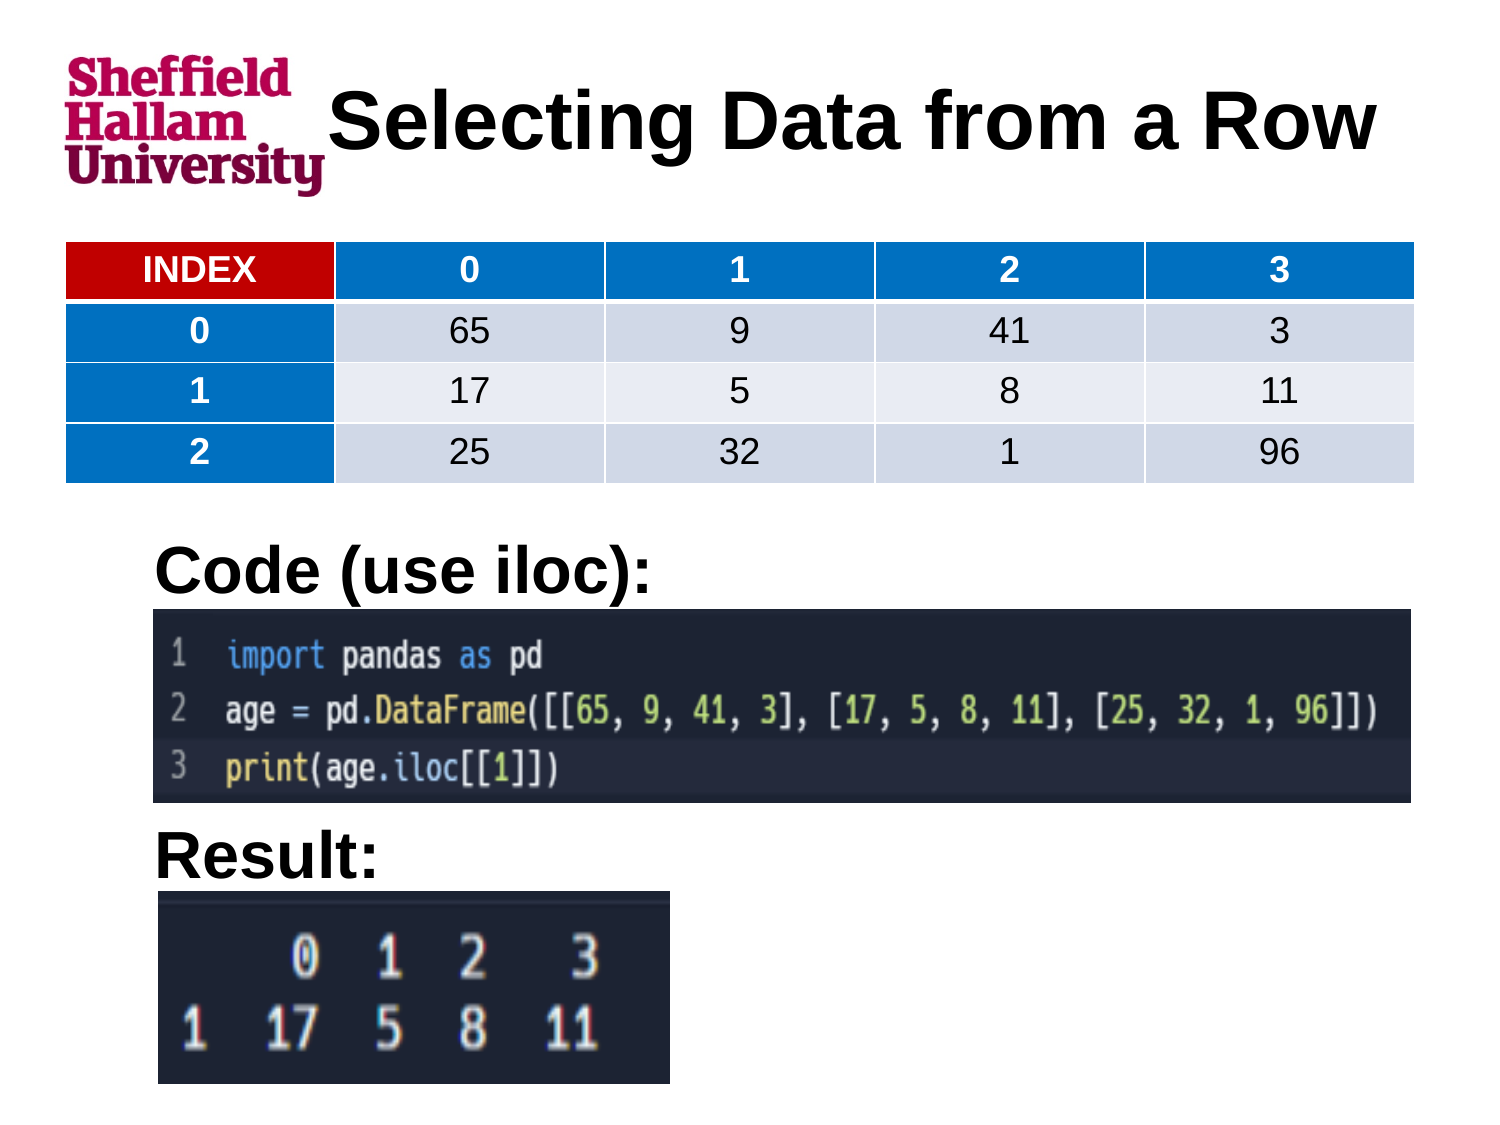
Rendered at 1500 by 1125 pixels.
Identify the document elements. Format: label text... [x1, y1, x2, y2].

picture [64, 54, 325, 197]
table_cell 8 [876, 363, 1144, 422]
table_cell 17 [336, 363, 604, 422]
table_cell 41 [876, 304, 1144, 362]
table_cell 1 [66, 363, 334, 422]
picture [158, 891, 671, 1085]
table_cell 96 [1146, 424, 1414, 483]
table_header 1 [606, 242, 874, 299]
table_cell 3 [1146, 304, 1414, 362]
table_header INDEX [66, 242, 334, 299]
table_cell 32 [606, 424, 874, 483]
table_cell 5 [606, 363, 874, 422]
text_box Code (use iloc): Result: [64, 199, 1425, 1125]
table_cell 1 [876, 424, 1144, 483]
table_header 0 [336, 242, 604, 299]
table_cell 65 [336, 304, 604, 362]
table_cell 0 [66, 304, 334, 362]
table_cell 2 [66, 424, 334, 483]
table_header 3 [1146, 242, 1414, 299]
table_header 2 [876, 242, 1144, 299]
table_cell 25 [336, 424, 604, 483]
table_cell 9 [606, 304, 874, 362]
table_cell 11 [1146, 363, 1414, 422]
title Selecting Data from a Row [312, 40, 1500, 182]
picture [153, 609, 1411, 803]
